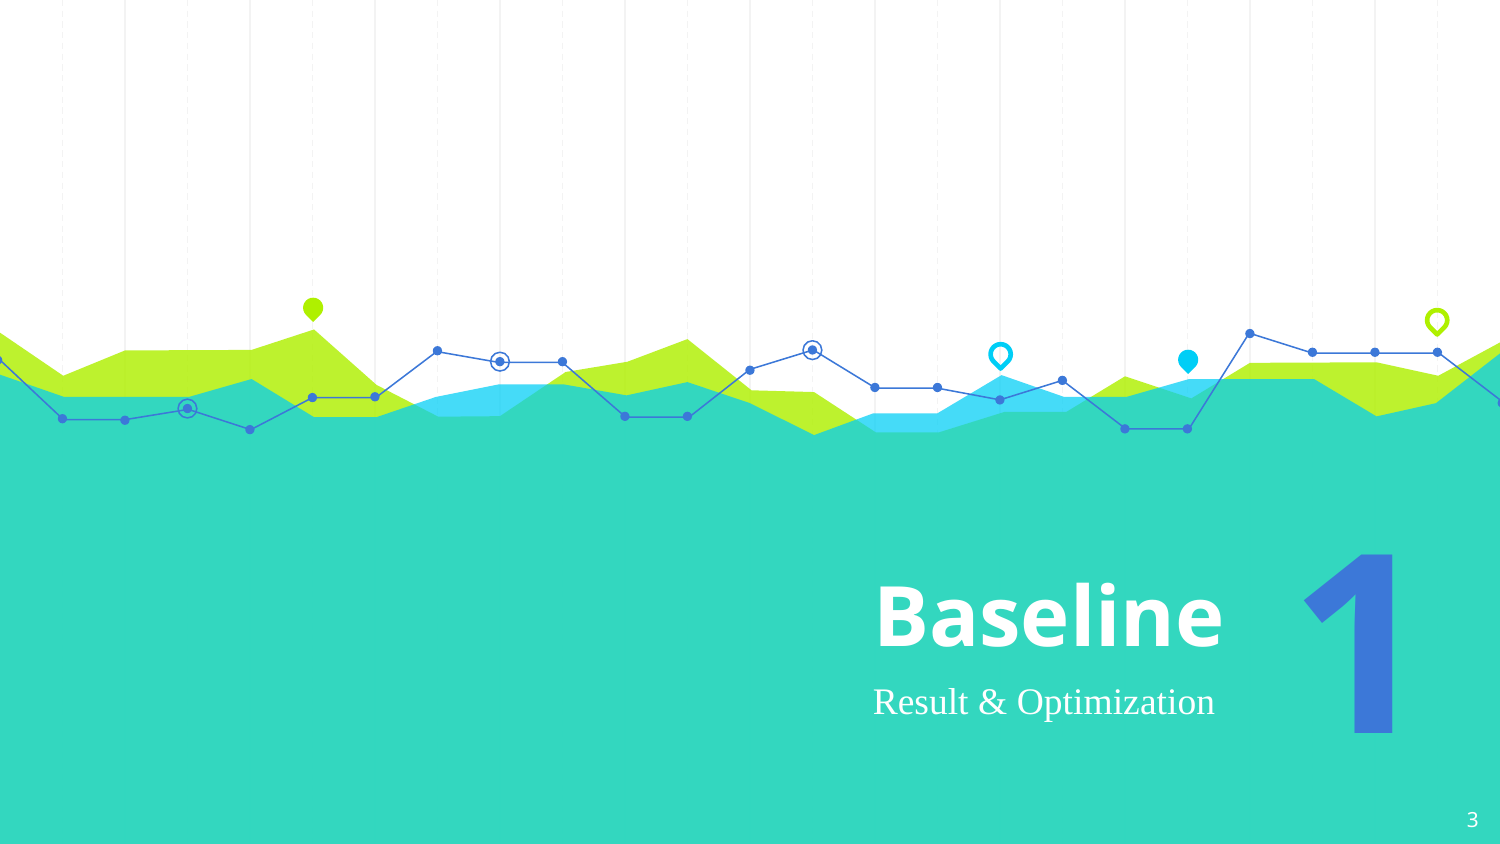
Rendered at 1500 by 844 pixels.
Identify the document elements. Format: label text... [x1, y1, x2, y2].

title Baseline [384, 488, 1241, 662]
slide_number 3 [1403, 791, 1494, 844]
text_box 1 [1216, 600, 1500, 799]
subtitle Result & Optimization [384, 662, 1241, 791]
